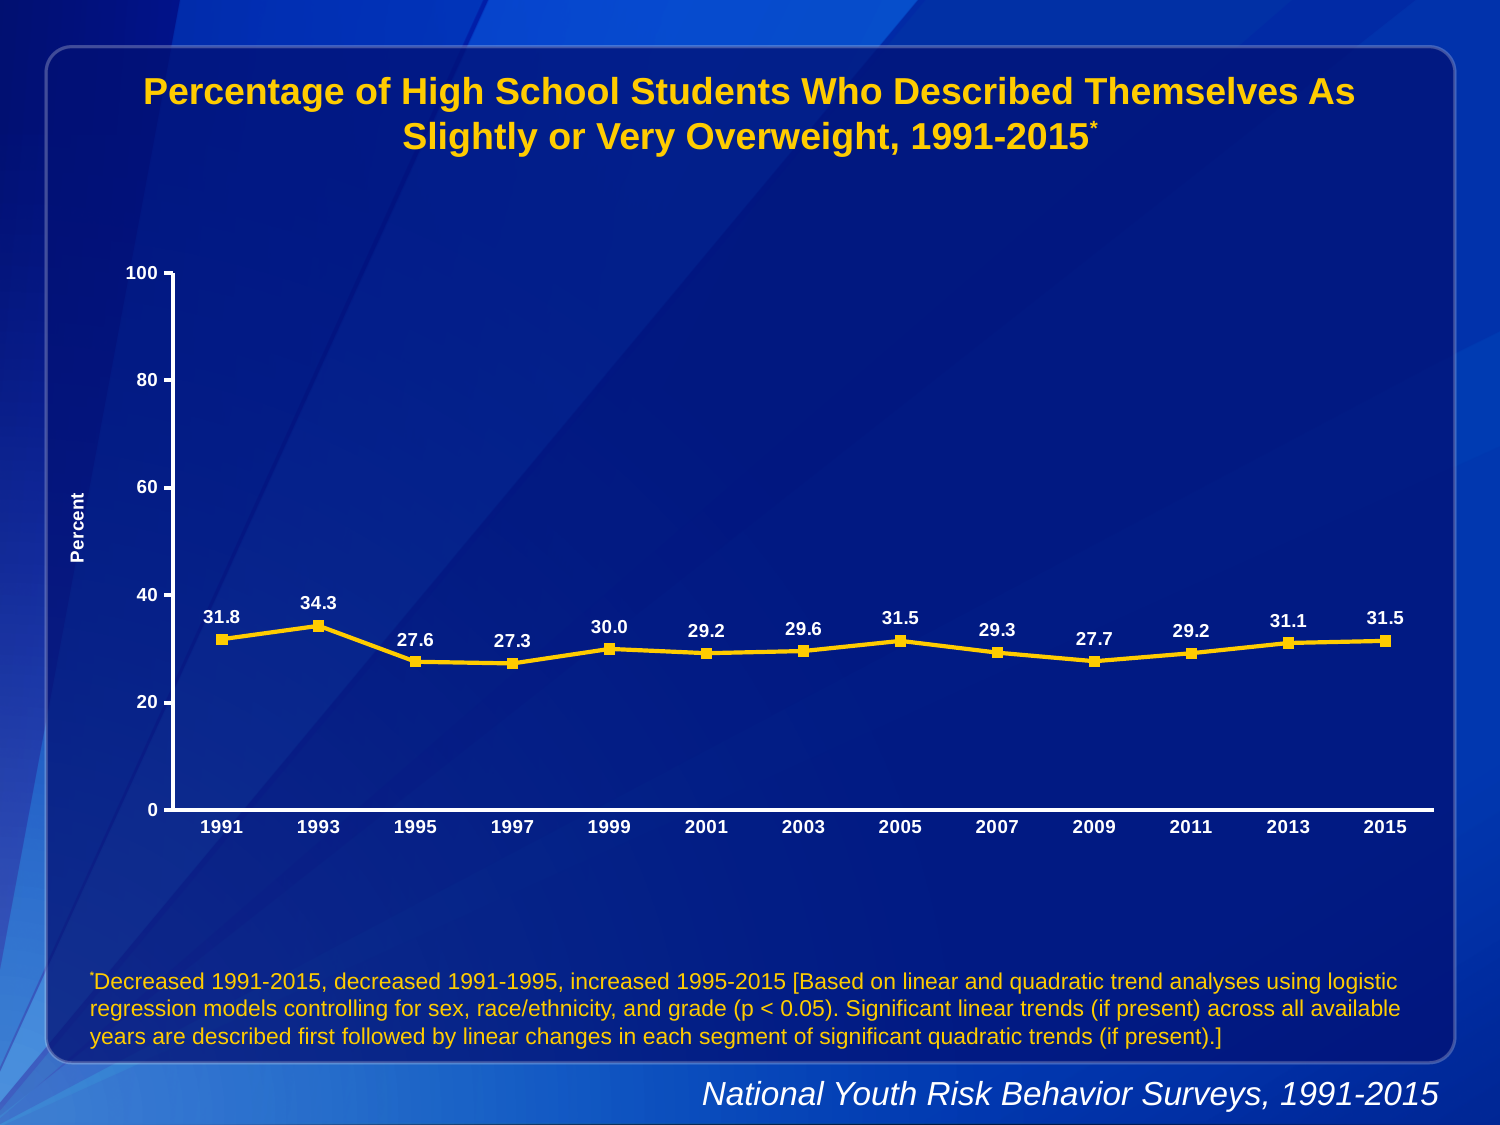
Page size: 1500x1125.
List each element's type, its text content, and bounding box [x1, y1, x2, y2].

picture [0, 0, 1500, 1125]
chart [37, 249, 1463, 851]
text_box *Decreased 1991-2015, decreased 1991-1995, increased 1995-2015 [Based on linear and quadratic trend analyses using logistic regression models controlling for sex, race/ethnicity, and grade (p < 0.05). Significant linear trends (if present) across all available years are described first followed by linear changes in each segment of significant quadratic trends (if present).] [74, 913, 1425, 1056]
text_box National Youth Risk Behavior Surveys, 1991-2015 [679, 1065, 1455, 1120]
text_box Percentage of High School Students Who Described Themselves As Slightly or Very Overweight, 1991-2015* [74, 59, 1425, 165]
